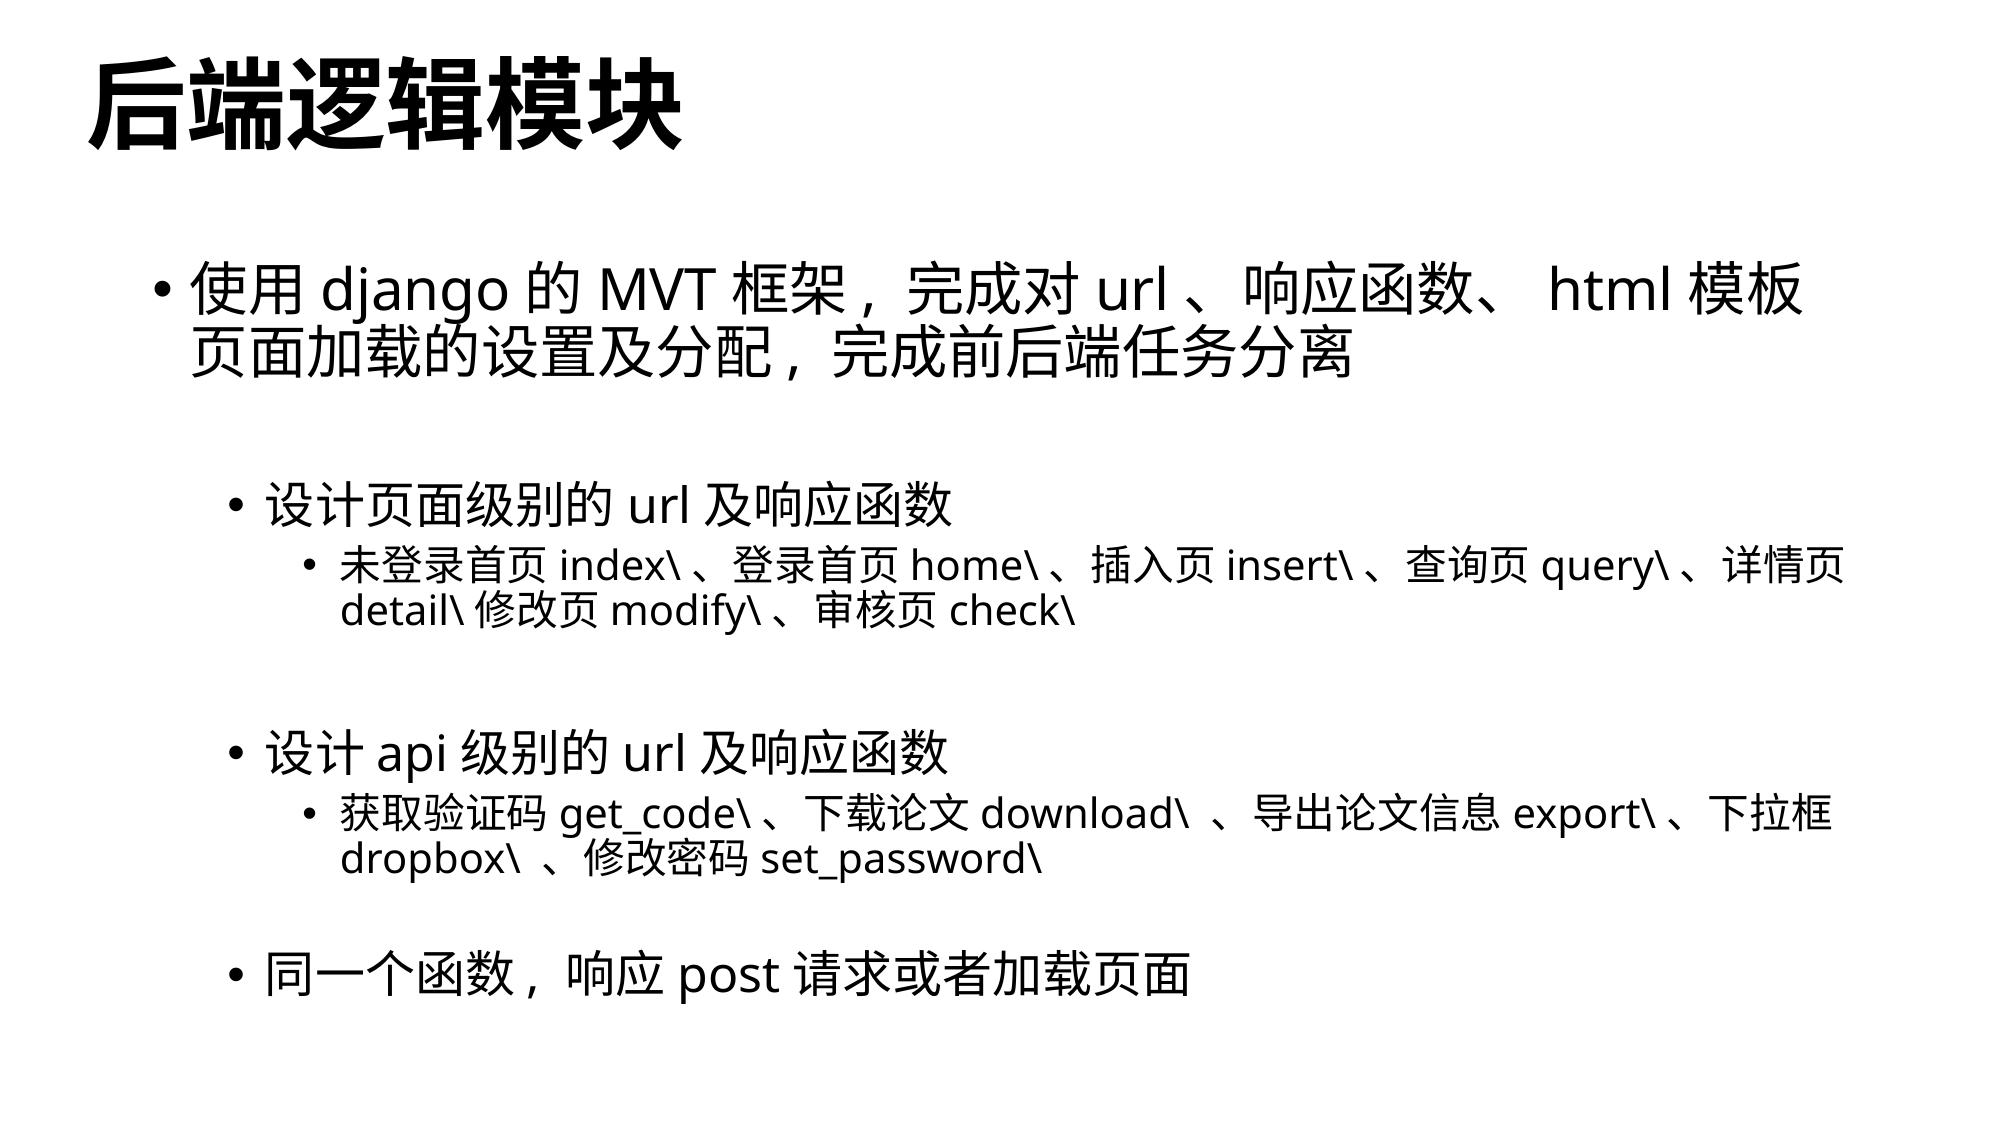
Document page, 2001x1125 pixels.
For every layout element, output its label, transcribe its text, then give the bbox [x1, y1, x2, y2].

list 使用django的MVT框架, 完成对url、响应函数、html模板页面加载的设置及分配, 完成前后端任务分离 设计页面级别的url及响应函数 未登录首页index\、登录首页home\、插入页insert\、查询页query\、详情页detail\修改页modify\、审核页check\ 设计api级别的url及响应函数 获取验证码get_code\、下载论文download\ 、导出论文信息export\、下拉框dropbox\ 、修改密码set_password\ 同一个函数, 响应post请求或者加载页面 [137, 252, 1863, 1125]
title 后端逻辑模块 [70, 0, 1796, 218]
